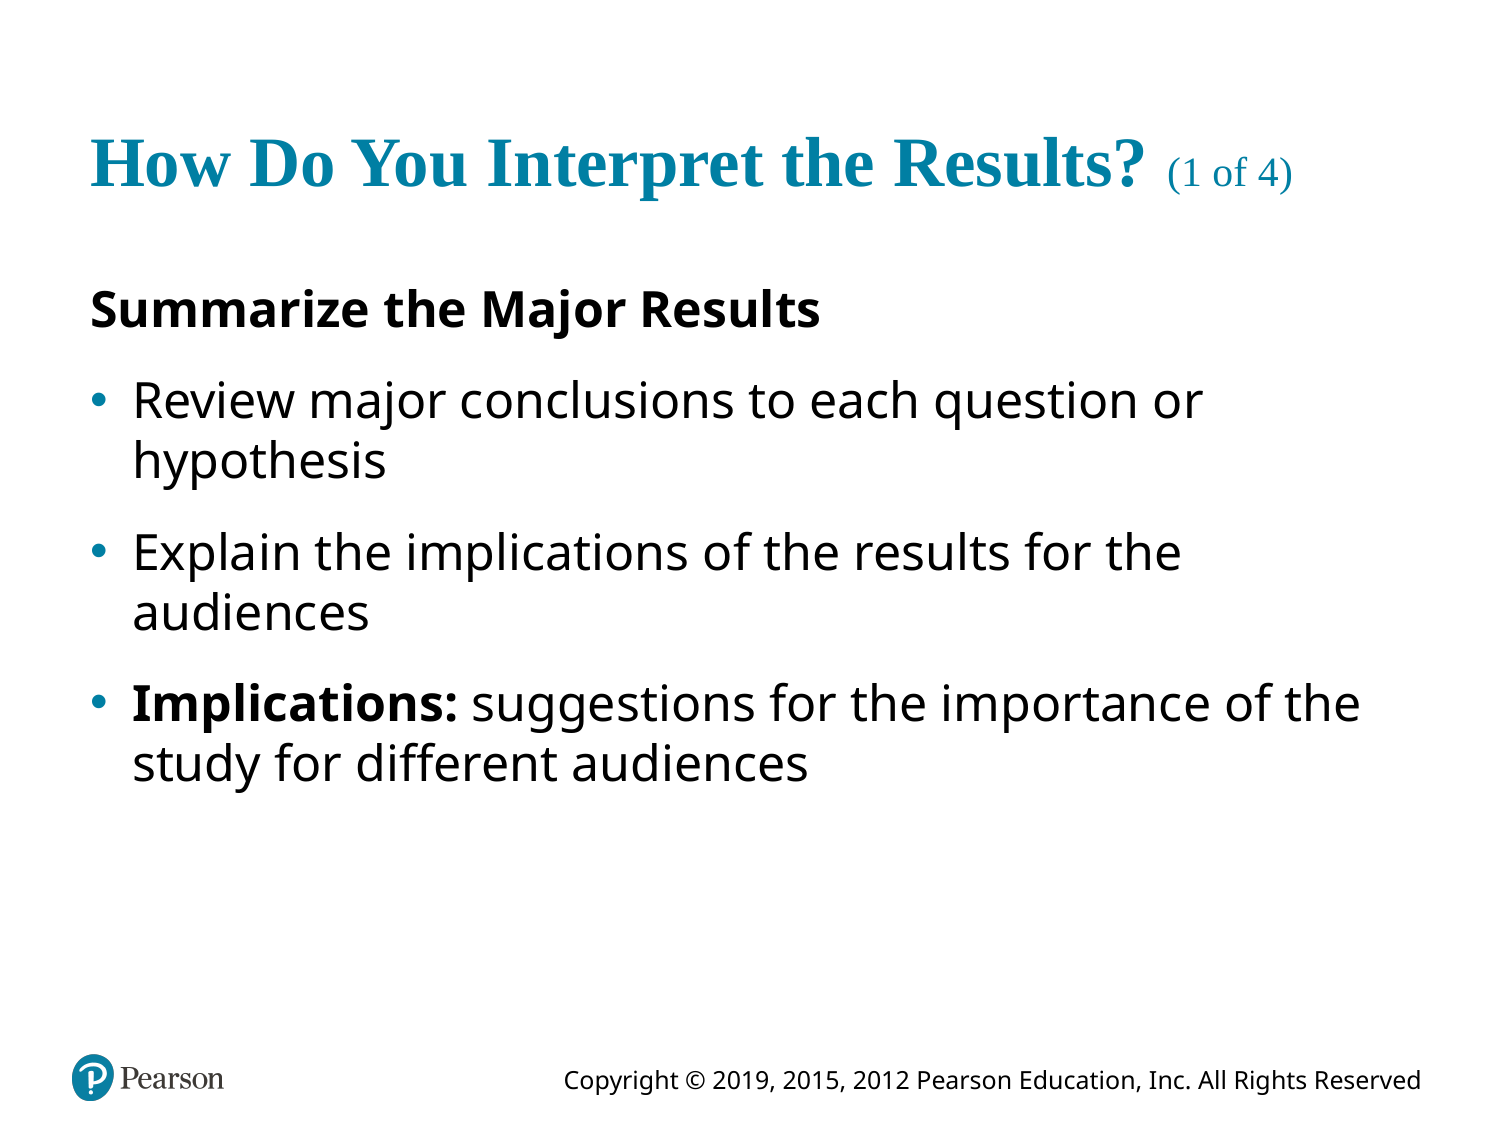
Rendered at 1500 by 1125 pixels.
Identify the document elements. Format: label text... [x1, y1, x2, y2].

picture [98, 1054, 224, 1101]
picture [80, 1063, 106, 1088]
picture [72, 1054, 88, 1070]
list Summarize the Major Results Review major conclusions to each question or hypothesis Explain the implications of the results for the audiences Implications: suggestions for the importance of the study for different audiences [75, 262, 1425, 691]
picture [72, 1087, 83, 1101]
title How Do You Interpret the Results? (1 of 4) [75, 35, 1425, 216]
